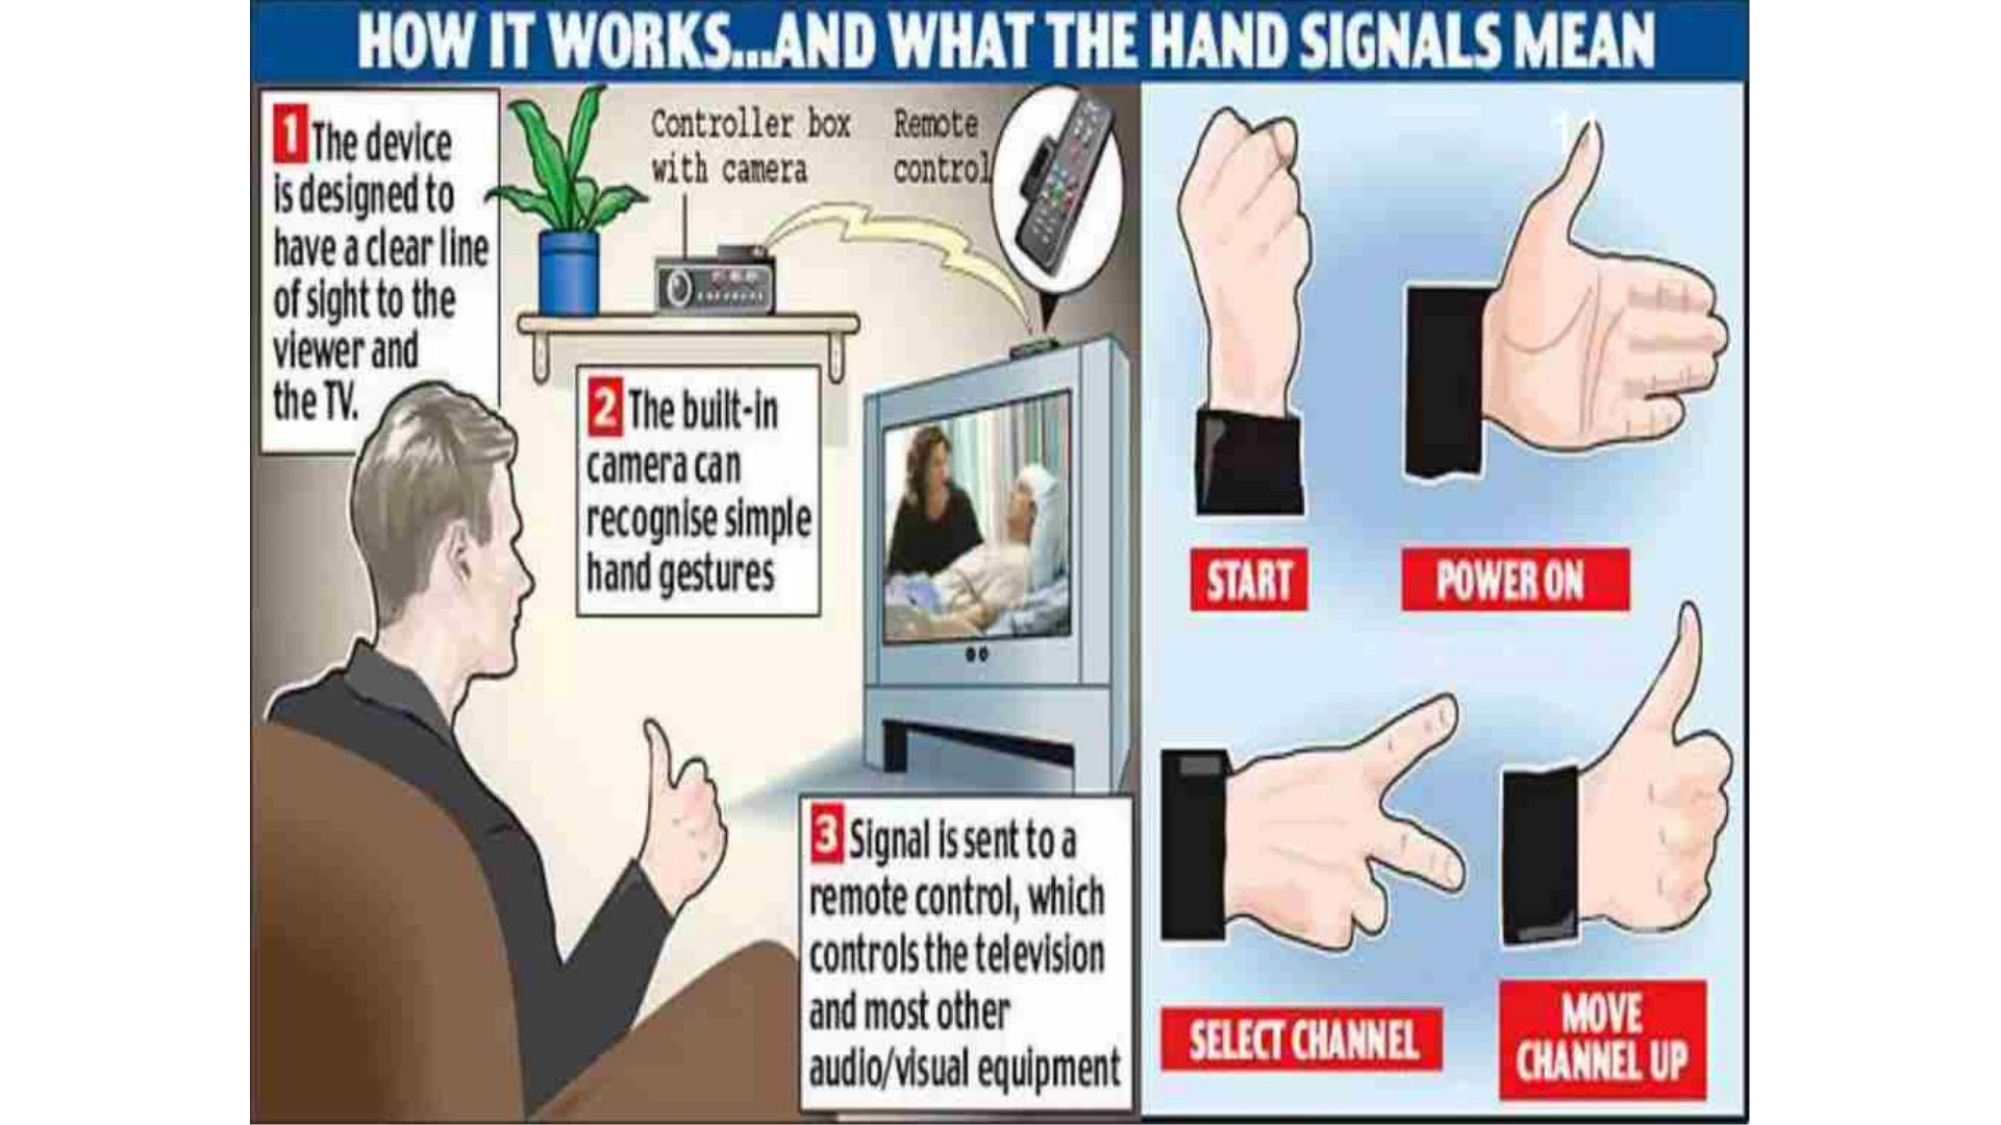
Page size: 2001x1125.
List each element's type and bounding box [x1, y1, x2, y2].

text_box [0, 0, 2000, 1125]
